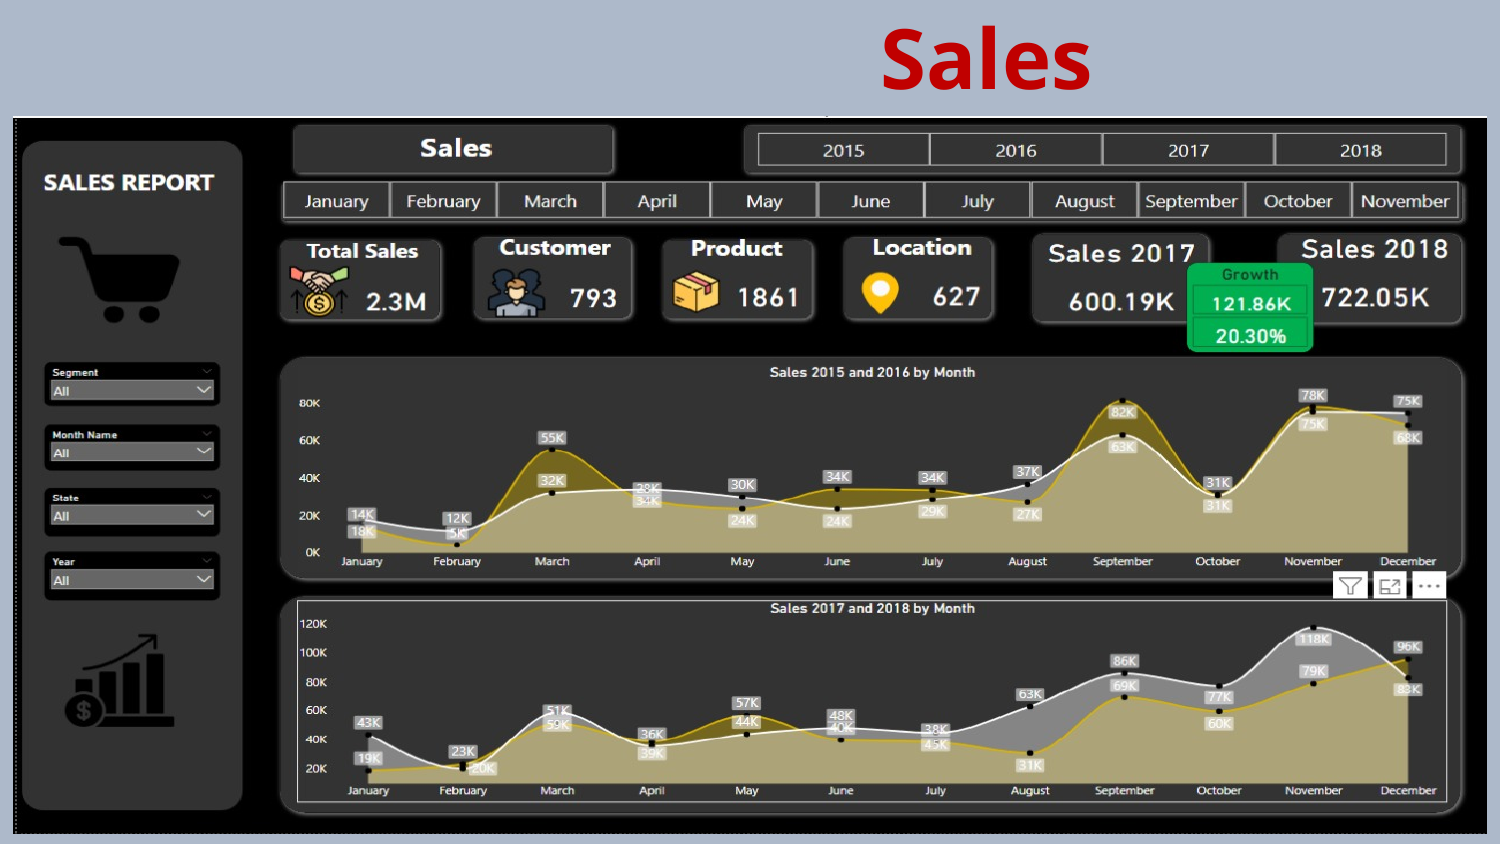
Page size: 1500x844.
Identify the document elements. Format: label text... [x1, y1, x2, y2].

picture [13, 116, 1487, 834]
list Sales [17, 10, 1461, 116]
